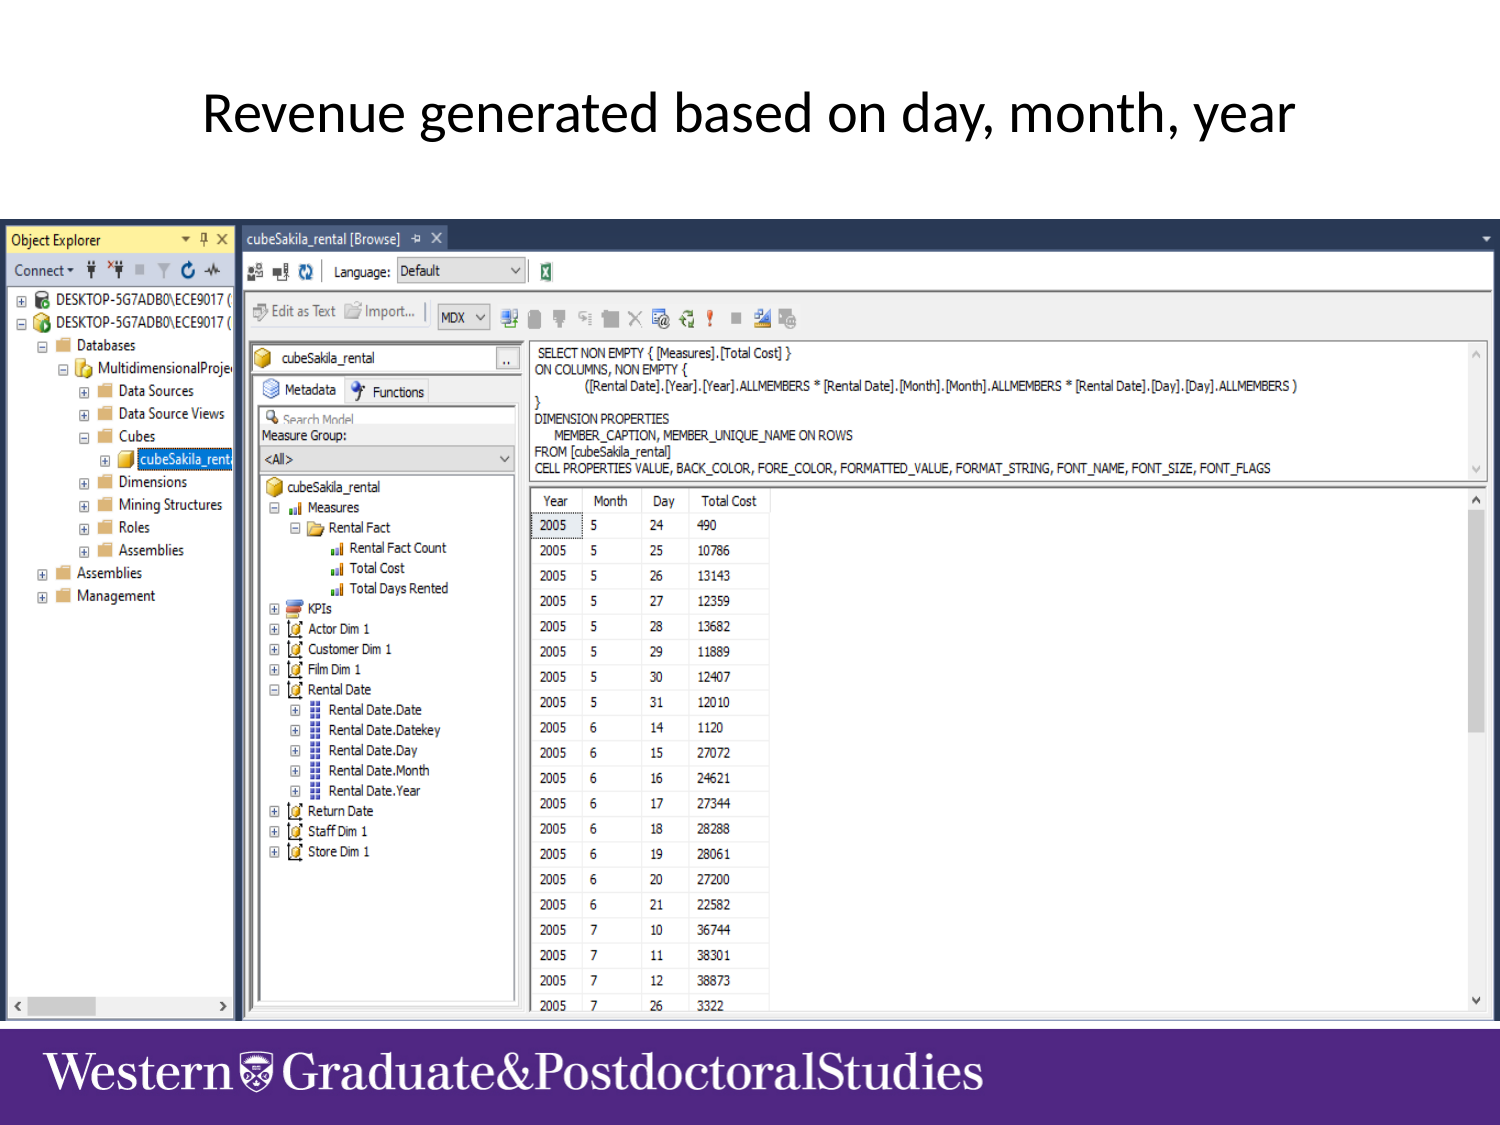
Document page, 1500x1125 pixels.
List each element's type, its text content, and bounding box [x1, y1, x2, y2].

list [0, 218, 1500, 1021]
picture [0, 0, 1500, 218]
picture [0, 1021, 1500, 1125]
title Revenue generated based on day, month, year [75, 15, 1425, 203]
